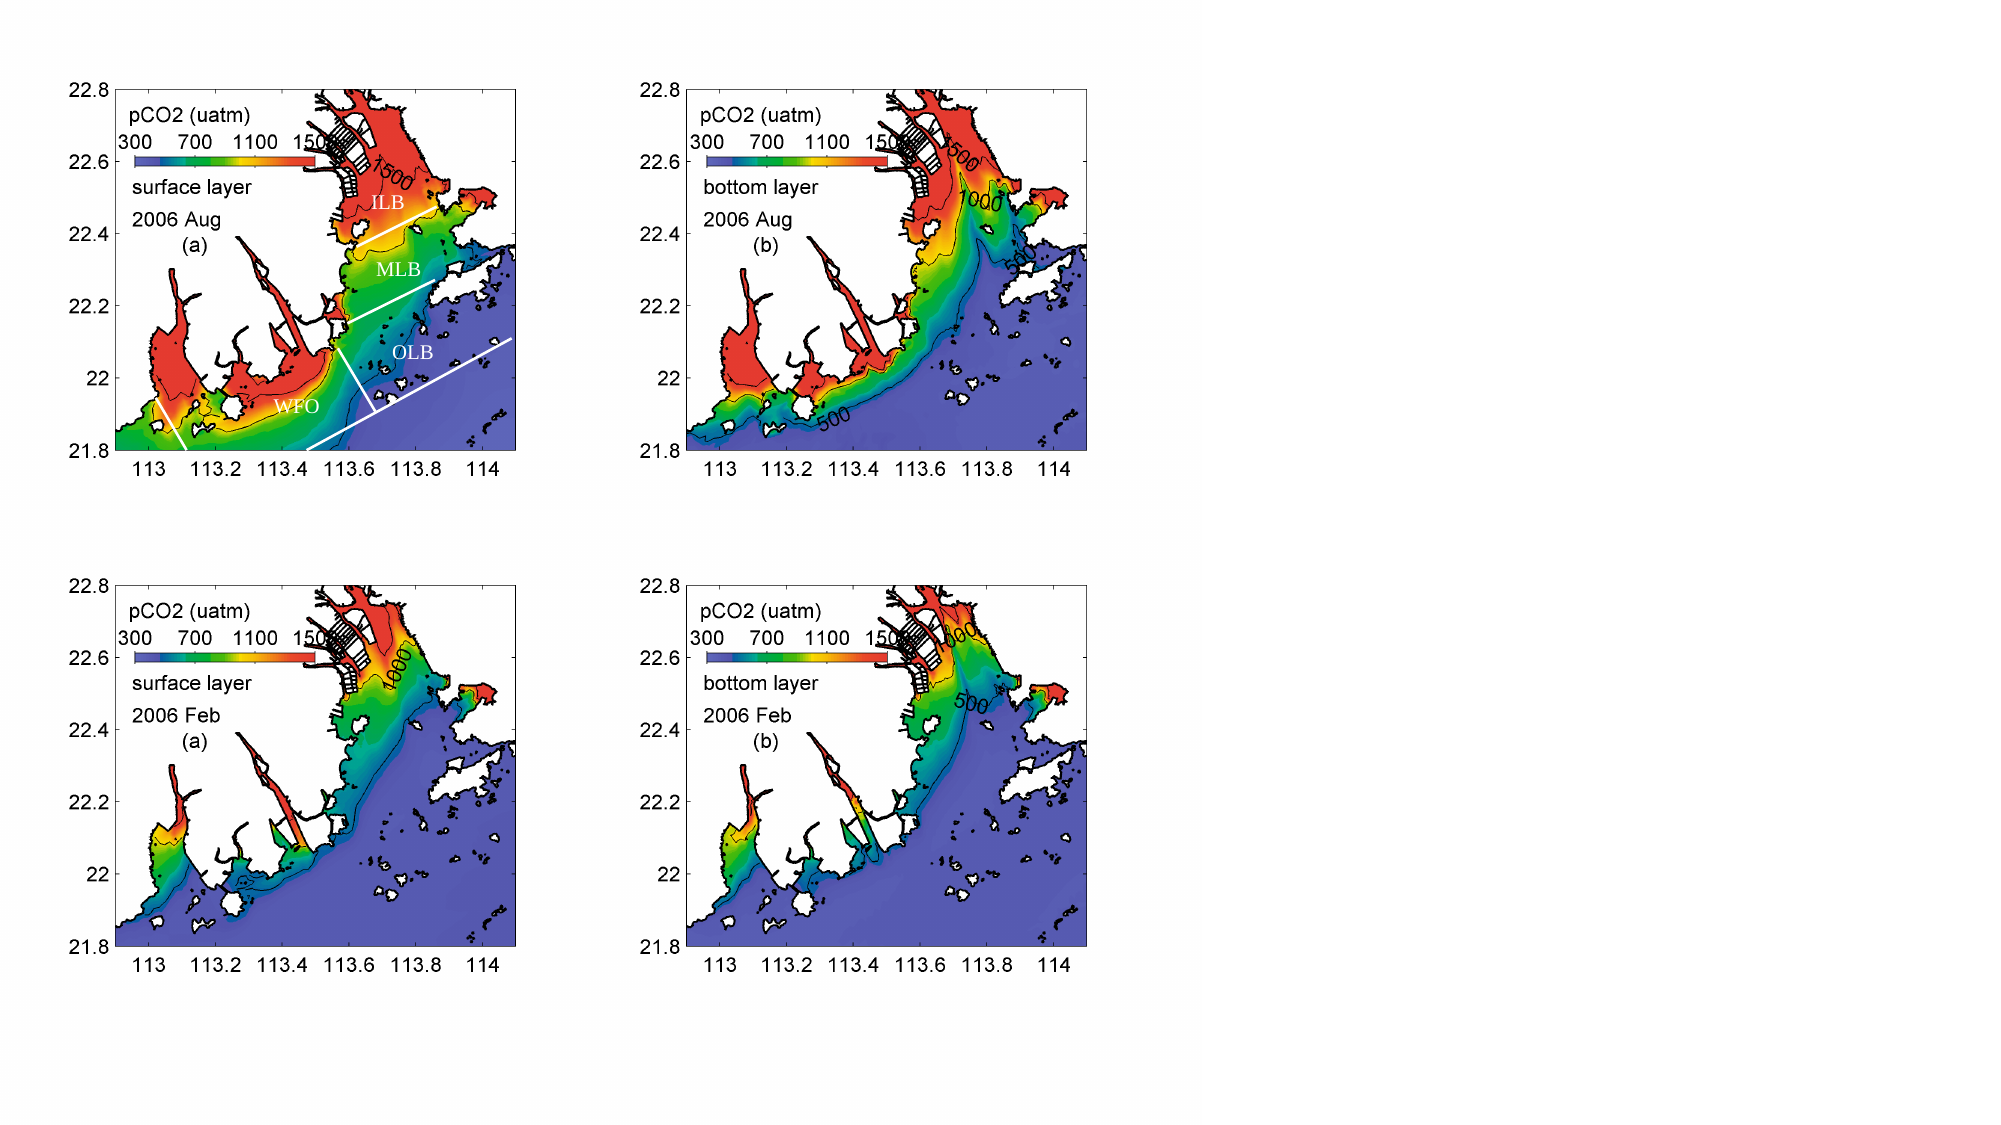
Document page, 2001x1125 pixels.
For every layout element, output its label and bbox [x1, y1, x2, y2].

text_box [306, 338, 512, 451]
text_box [347, 279, 435, 324]
text_box [155, 397, 187, 451]
text_box [337, 348, 376, 412]
text_box [356, 206, 437, 247]
picture [0, 0, 1202, 1125]
